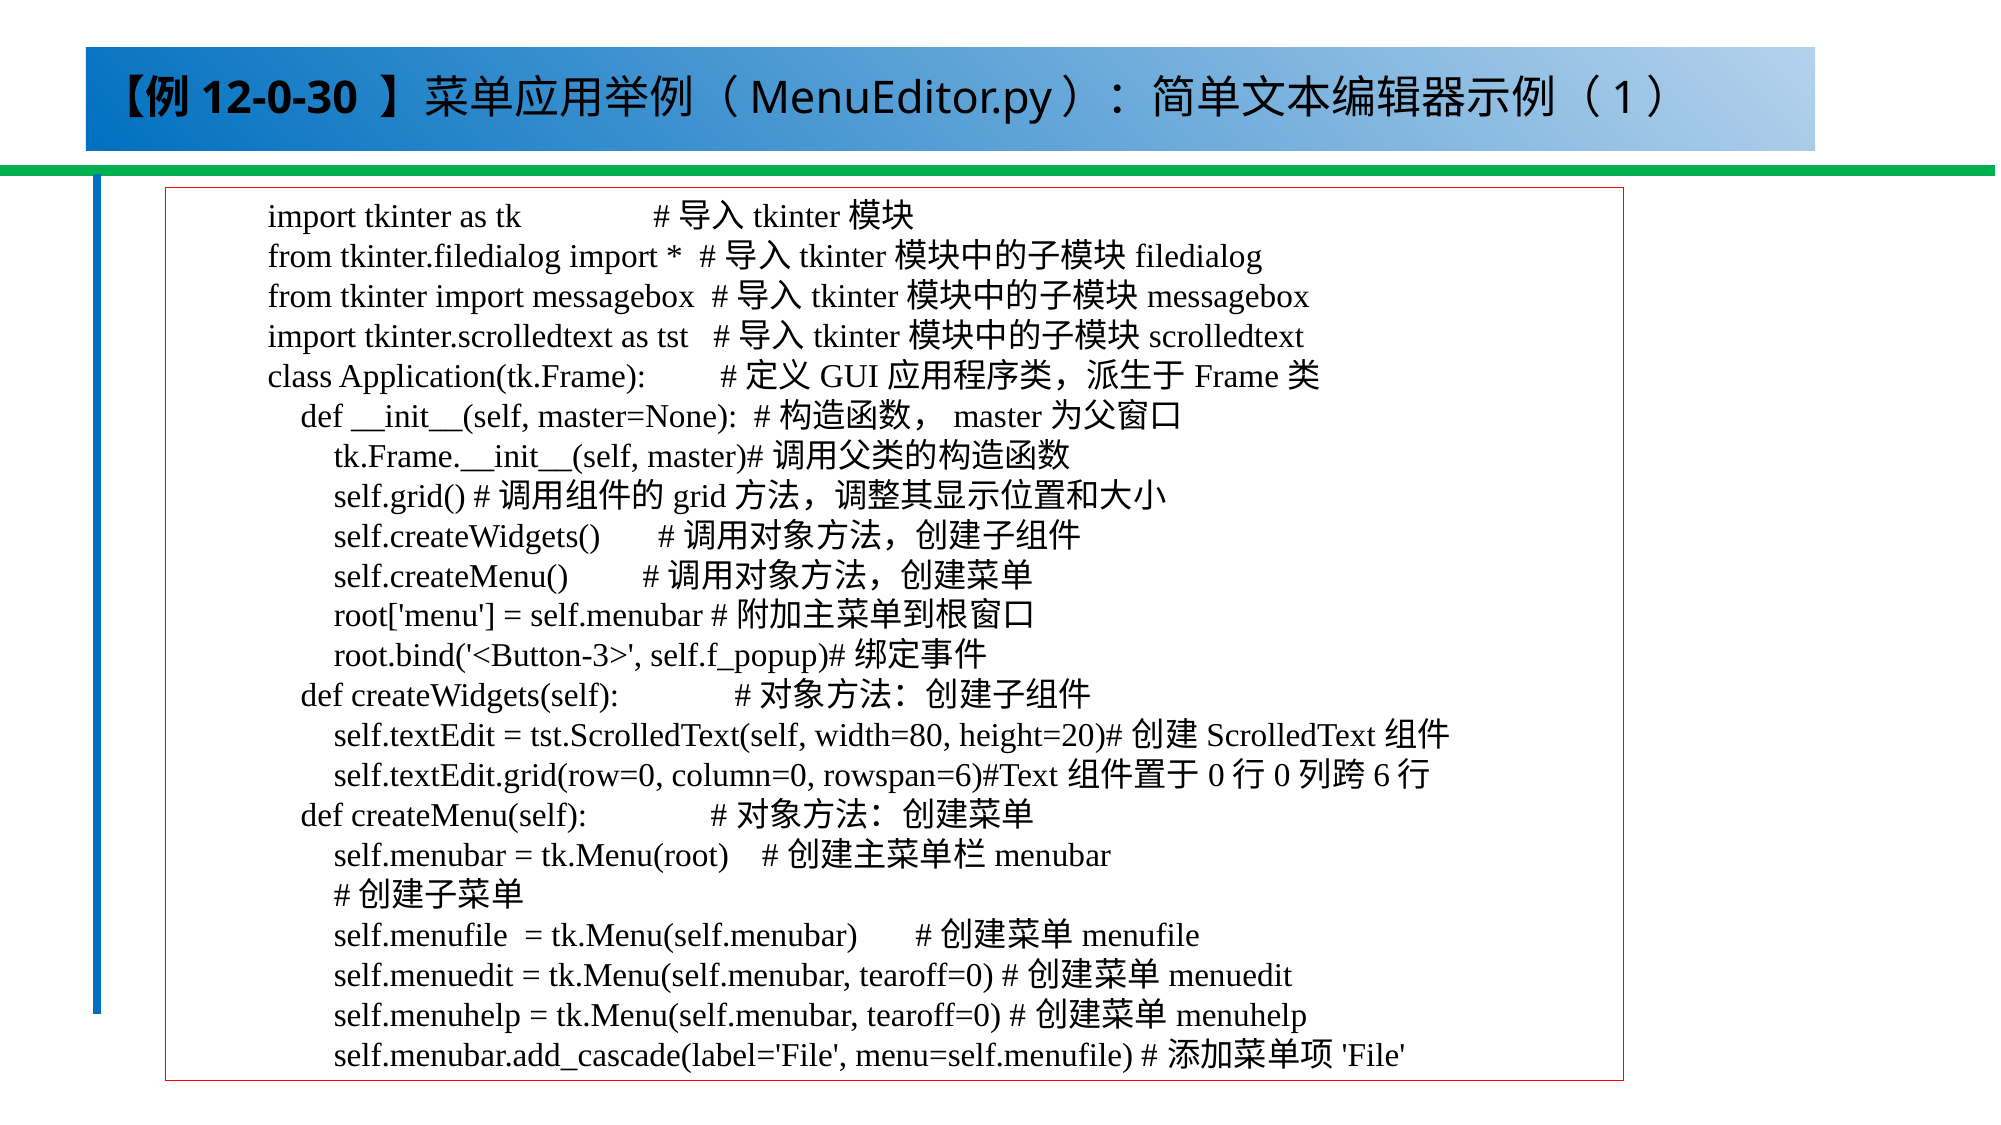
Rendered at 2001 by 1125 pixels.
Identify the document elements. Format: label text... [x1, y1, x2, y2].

text_box import tkinter as tk #导入tkinter模块 from tkinter.filedialog import * #导入tkinter模块中的子模块filedialog from tkinter import messagebox #导入tkinter模块中的子模块messagebox import tkinter.scrolledtext as tst #导入tkinter模块中的子模块scrolledtext class Application(tk.Frame): #定义GUI应用程序类，派生于Frame类 def __init__(self, master=None): #构造函数，master为父窗口 tk.Frame.__init__(self, master)#调用父类的构造函数 self.grid() #调用组件的grid方法，调整其显示位置和大小 self.createWidgets() #调用对象方法，创建子组件 self.createMenu() #调用对象方法，创建菜单 root['menu'] = self.menubar #附加主菜单到根窗口 root.bind('<Button-3>', self.f_popup)#绑定事件 def createWidgets(self): #对象方法：创建子组件 self.textEdit = tst.ScrolledText(self, width=80, height=20)#创建ScrolledText组件 self.textEdit.grid(row=0, column=0, rowspan=6)#Text组件置于0行0列跨6行 def createMenu(self): #对象方法：创建菜单 self.menubar = tk.Menu(root) #创建主菜单栏menubar #创建子菜单 self.menufile = tk.Menu(self.menubar) #创建菜单menufile self.menuedit = tk.Menu(self.menubar, tearoff=0) #创建菜单menuedit self.menuhelp = tk.Menu(self.menubar, tearoff=0) #创建菜单menuhelp self.menubar.add_cascade(label='File', menu=self.menufile) #添加菜单项'File' [165, 187, 1624, 1081]
title 【例12-0-30 】菜单应用举例（MenuEditor.py）：简单文本编辑器示例（1） [85, 47, 1816, 151]
